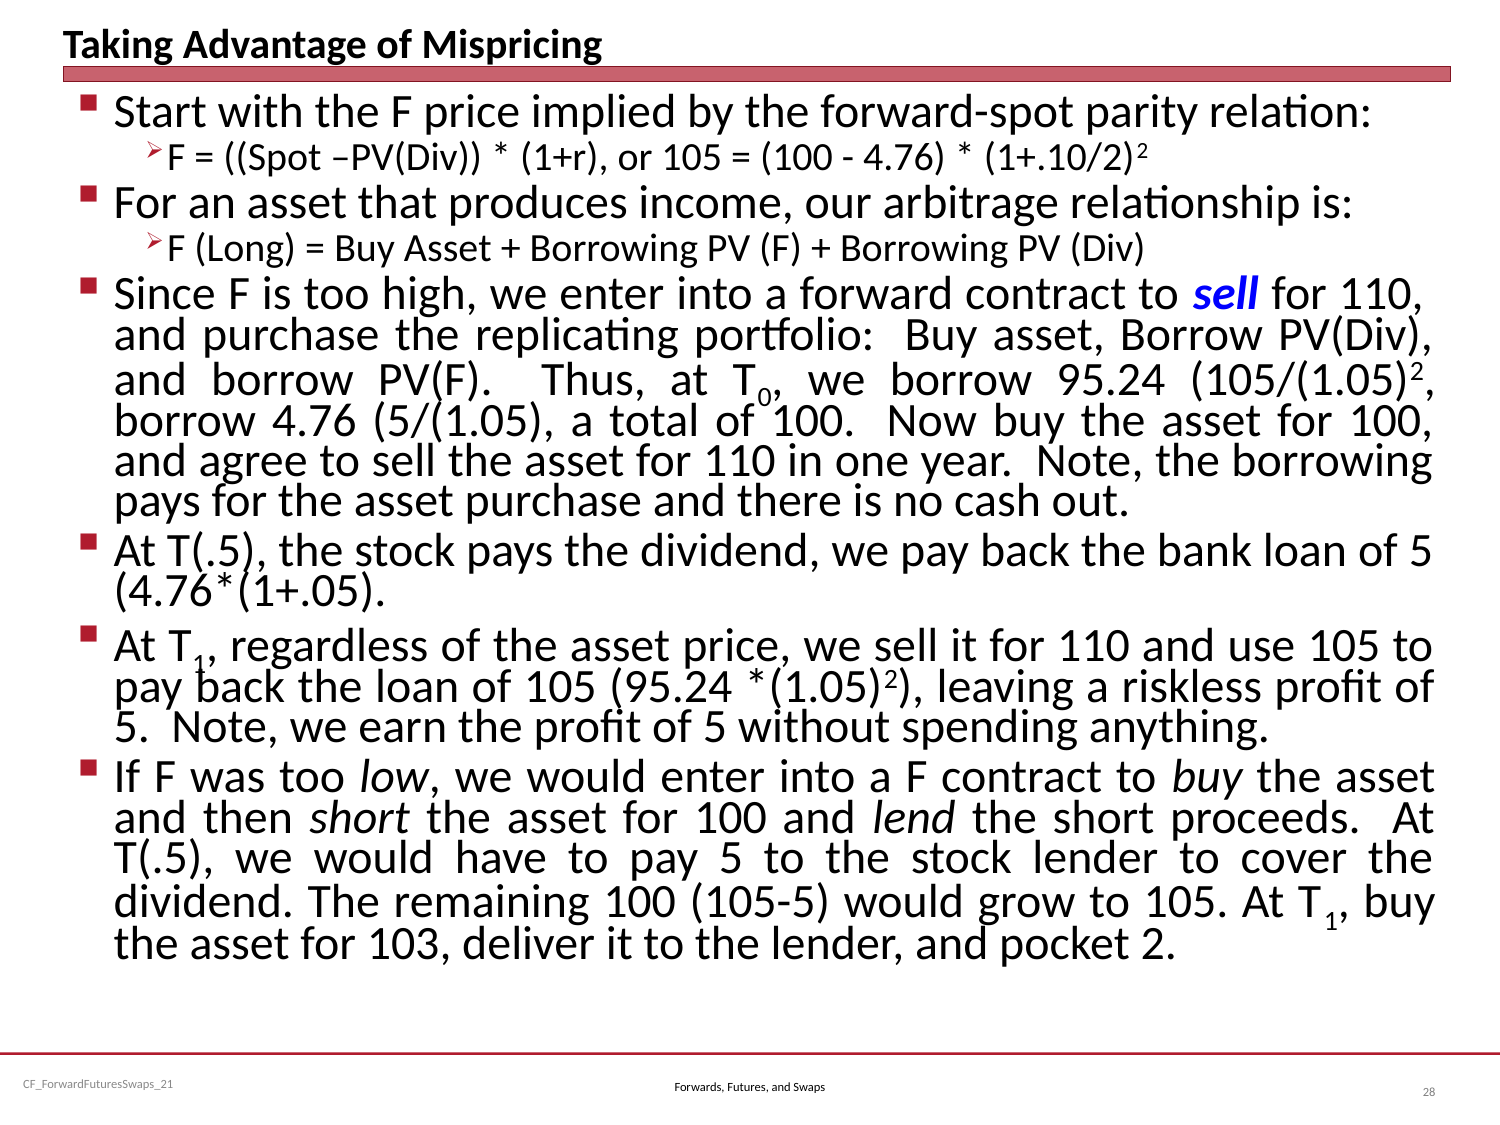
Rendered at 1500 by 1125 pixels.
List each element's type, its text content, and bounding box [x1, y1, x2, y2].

list Start with the F price implied by the forward-spot parity relation: F = ((Spot –PV(Div)) * (1+r), or 105 = (100 - 4.76) * (1+.10/2)2 For an asset that produces income, our arbitrage relationship is: F (Long) = Buy Asset + Borrowing PV (F) + Borrowing PV (Div) Since F is too high, we enter into a forward contract to sell for 110, and purchase the replicating portfolio: Buy asset, Borrow PV(Div), and borrow PV(F). Thus, at T0, we borrow 95.24 (105/(1.05)2, borrow 4.76 (5/(1.05), a total of 100. Now buy the asset for 100, and agree to sell the asset for 110 in one year. Note, the borrowing pays for the asset purchase and there is no cash out. At T(.5), the stock pays the dividend, we pay back the bank loan of 5 (4.76*(1+.05). At T1, regardless of the asset price, we sell it for 110 and use 105 to pay back the loan of 105 (95.24 *(1.05)2), leaving a riskless profit of 5. Note, we earn the profit of 5 without spending anything. If F was too low, we would enter into a F contract to buy the asset and then short the asset for 100 and lend the short proceeds. At T(.5), we would have to pay 5 to the stock lender to cover the dividend. The remaining 100 (105-5) would grow to 105. At T1, buy the asset for 103, deliver it to the lender, and pocket 2. [63, 87, 1451, 1041]
slide_number 28 [1375, 1061, 1451, 1122]
title Taking Advantage of Mispricing [62, 6, 1451, 67]
footer Forwards, Futures, and Swaps [512, 1056, 988, 1117]
